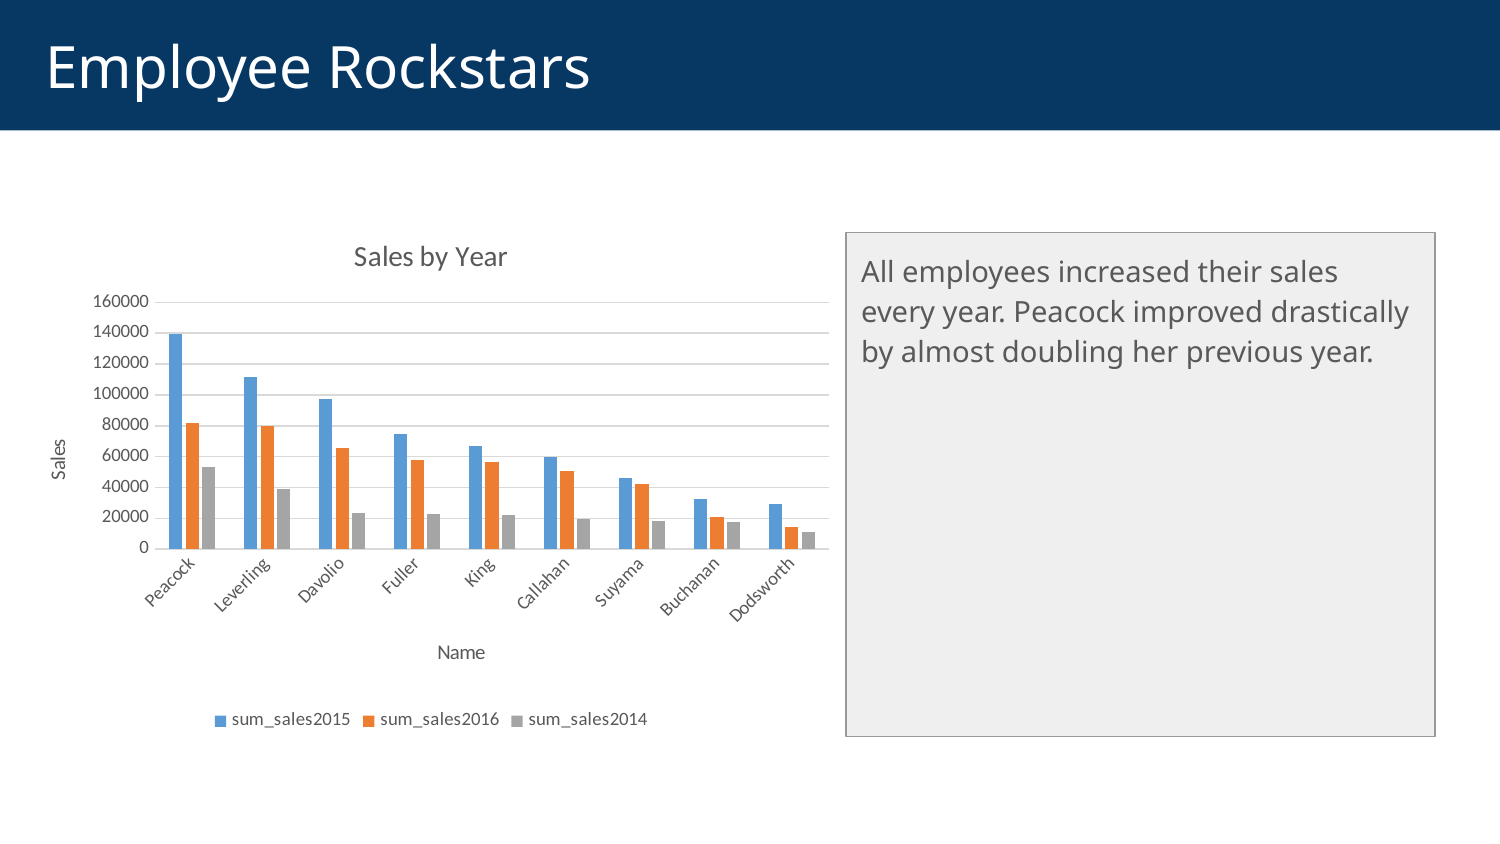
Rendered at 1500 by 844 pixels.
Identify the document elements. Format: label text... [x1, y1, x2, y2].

title Employee Rockstars [0, 0, 1500, 131]
chart [16, 216, 847, 737]
list All employees increased their sales every year. Peacock improved drastically by almost doubling her previous year. [851, 232, 1436, 737]
